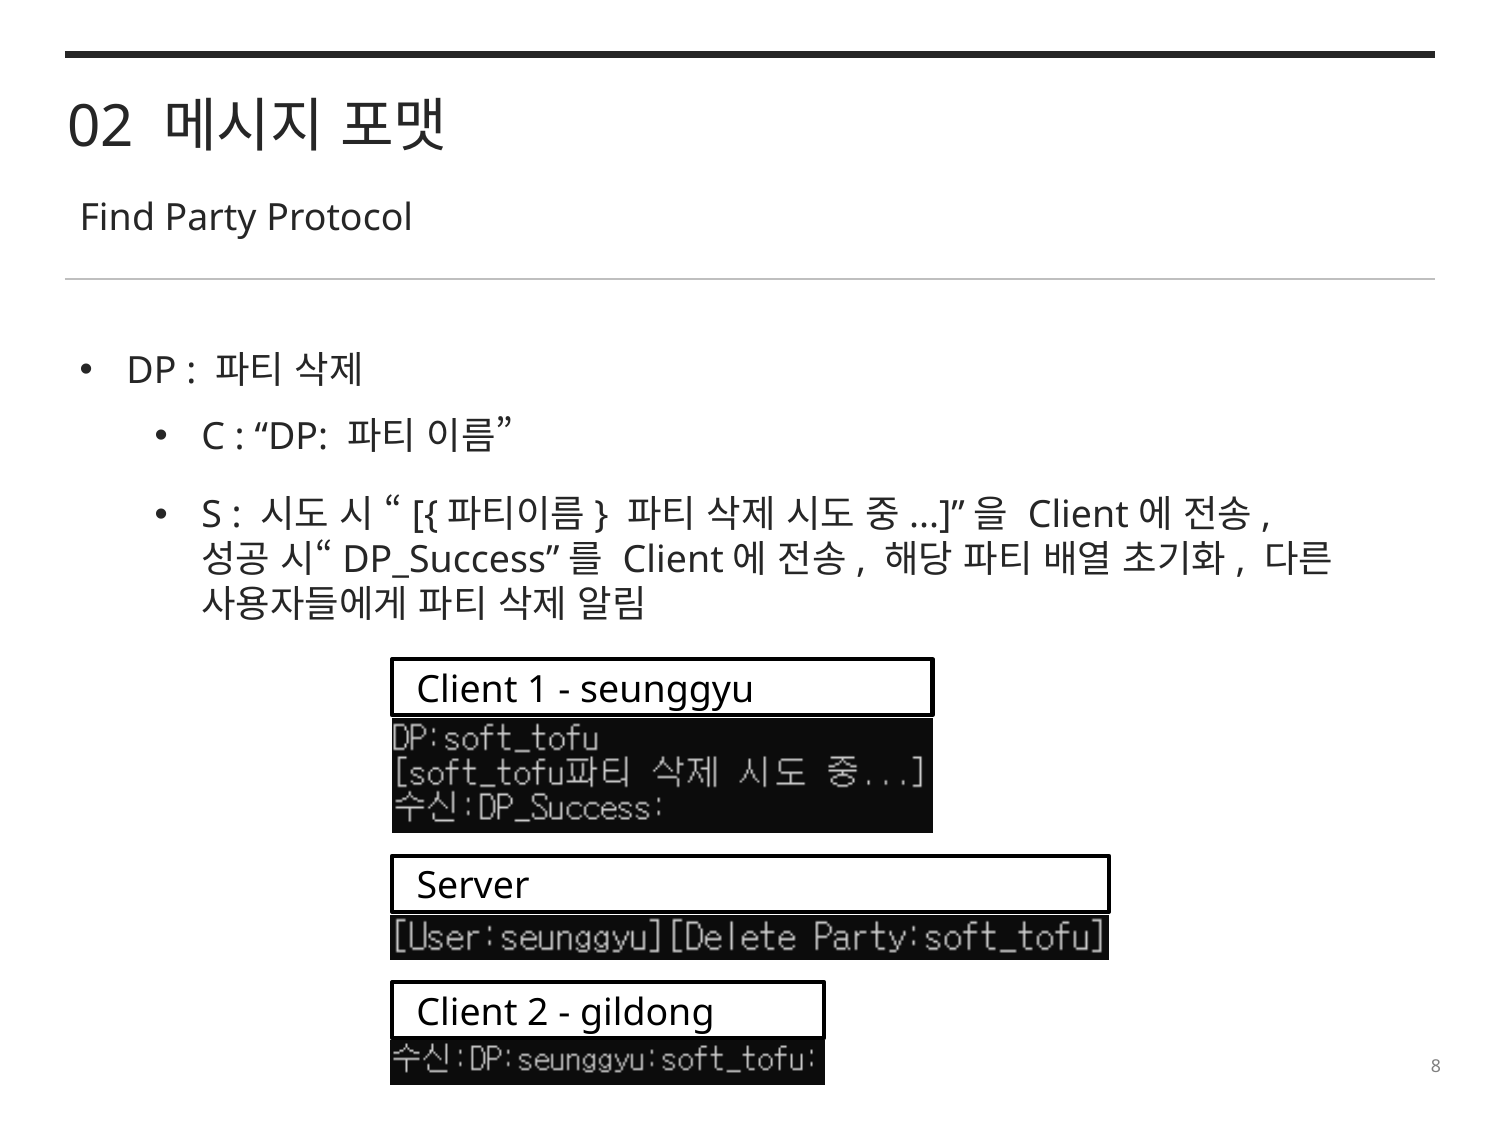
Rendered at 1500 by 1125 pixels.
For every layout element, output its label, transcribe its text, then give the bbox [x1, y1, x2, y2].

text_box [391, 658, 933, 834]
text_box 02 메시지 포맷 [53, 80, 1187, 166]
text_box Find Party Protocol [64, 196, 1199, 245]
text_box DP : 파티 삭제 C : “DP: 파티 이름” S : 시도 시 “[{파티이름} 파티 삭제 시도 중...]”을 Client에 전송, 성공 시“DP_Success”를 Client에 전송, 해당 파티 배열 초기화, 다른 사용자들에게 파티 삭제 알림 [64, 349, 1424, 633]
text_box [390, 981, 825, 1085]
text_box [390, 855, 1110, 960]
